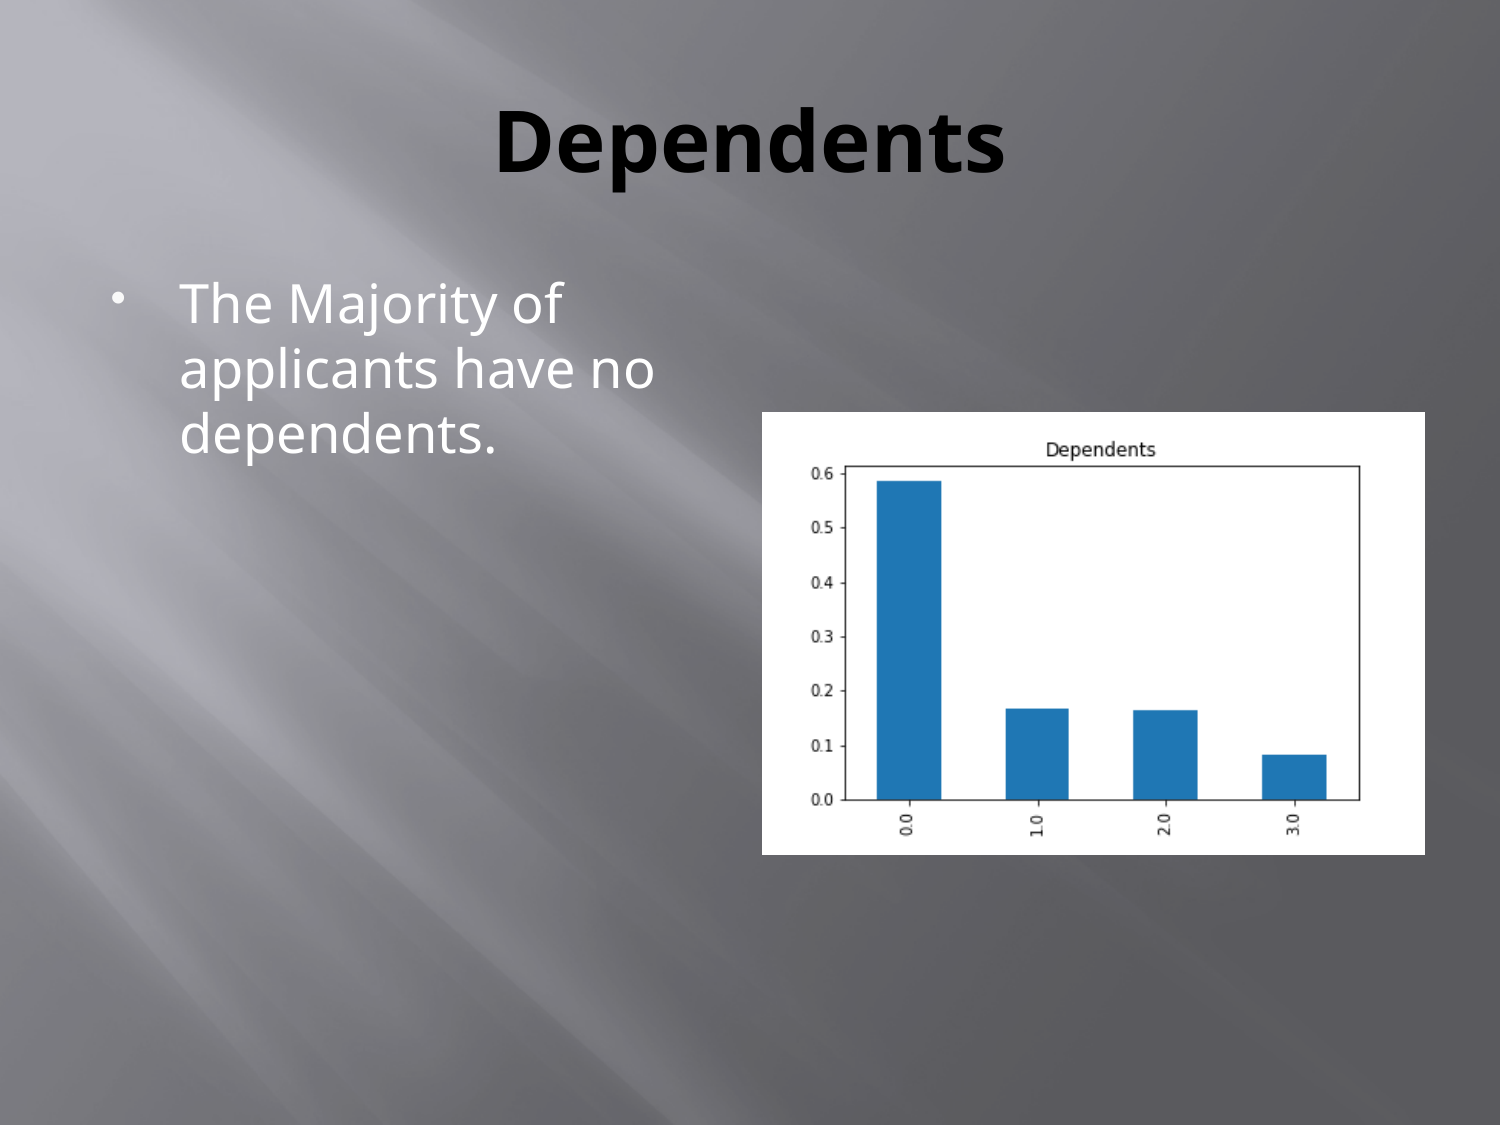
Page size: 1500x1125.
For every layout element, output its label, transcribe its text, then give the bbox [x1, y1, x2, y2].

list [762, 412, 1426, 855]
list The Majority of applicants have no dependents. [75, 262, 738, 1005]
title Dependents [75, 45, 1425, 233]
